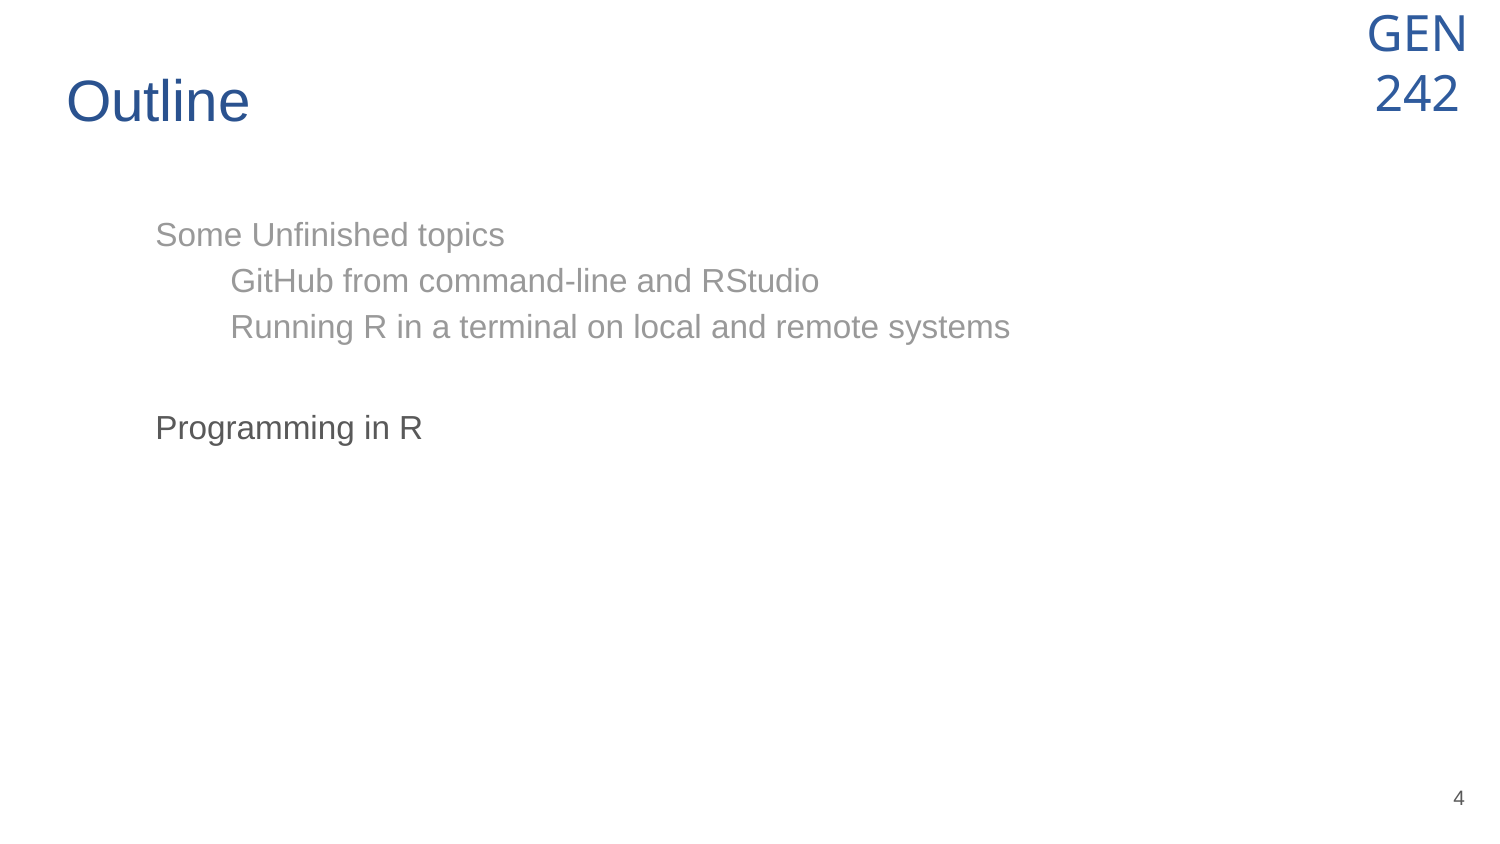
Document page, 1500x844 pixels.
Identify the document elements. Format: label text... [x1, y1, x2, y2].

list Some Unfinished topics GitHub from command-line and RStudio Running R in a terminal on local and remote systems Programming in R [140, 192, 1500, 561]
slide_number ‹#› [1389, 764, 1480, 830]
title Outline [51, 48, 1449, 142]
